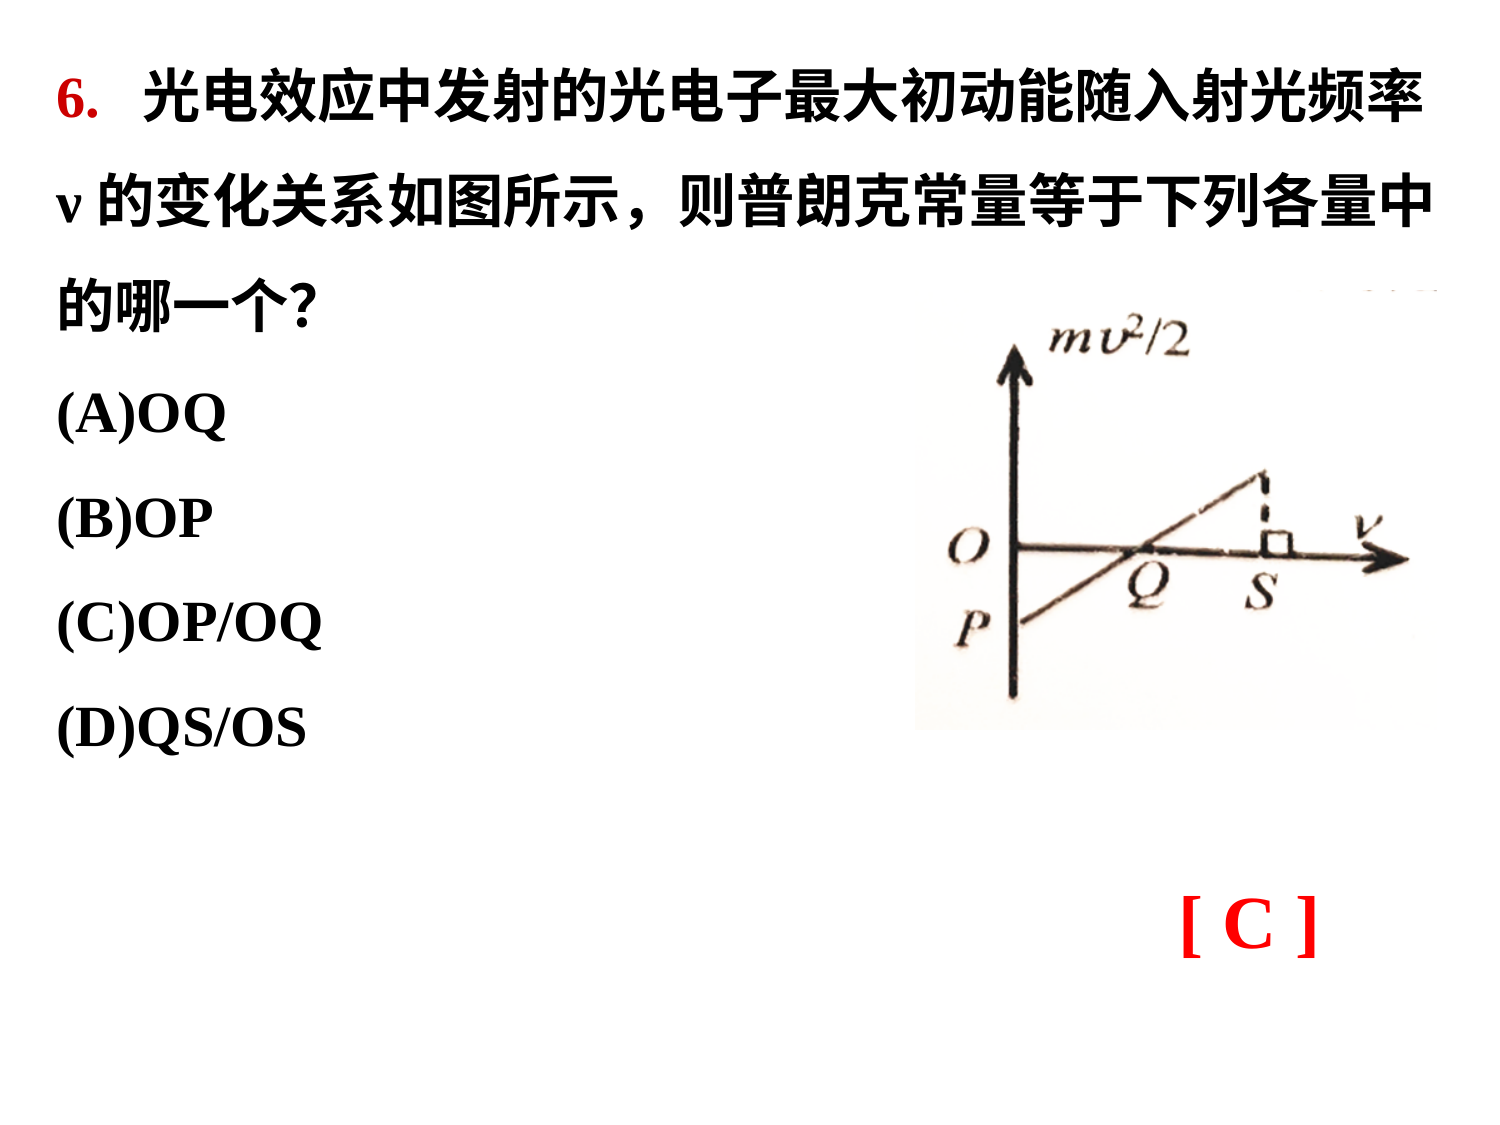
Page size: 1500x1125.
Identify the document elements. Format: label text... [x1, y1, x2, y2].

picture [915, 290, 1437, 730]
text_box [ C ] [1164, 866, 1336, 972]
text_box 6. 光电效应中发射的光电子最大初动能随入射光频率ν的变化关系如图所示，则普朗克常量等于下列各量中的哪一个？ OQ OP OP/OQ QS/OS [41, 16, 1455, 766]
